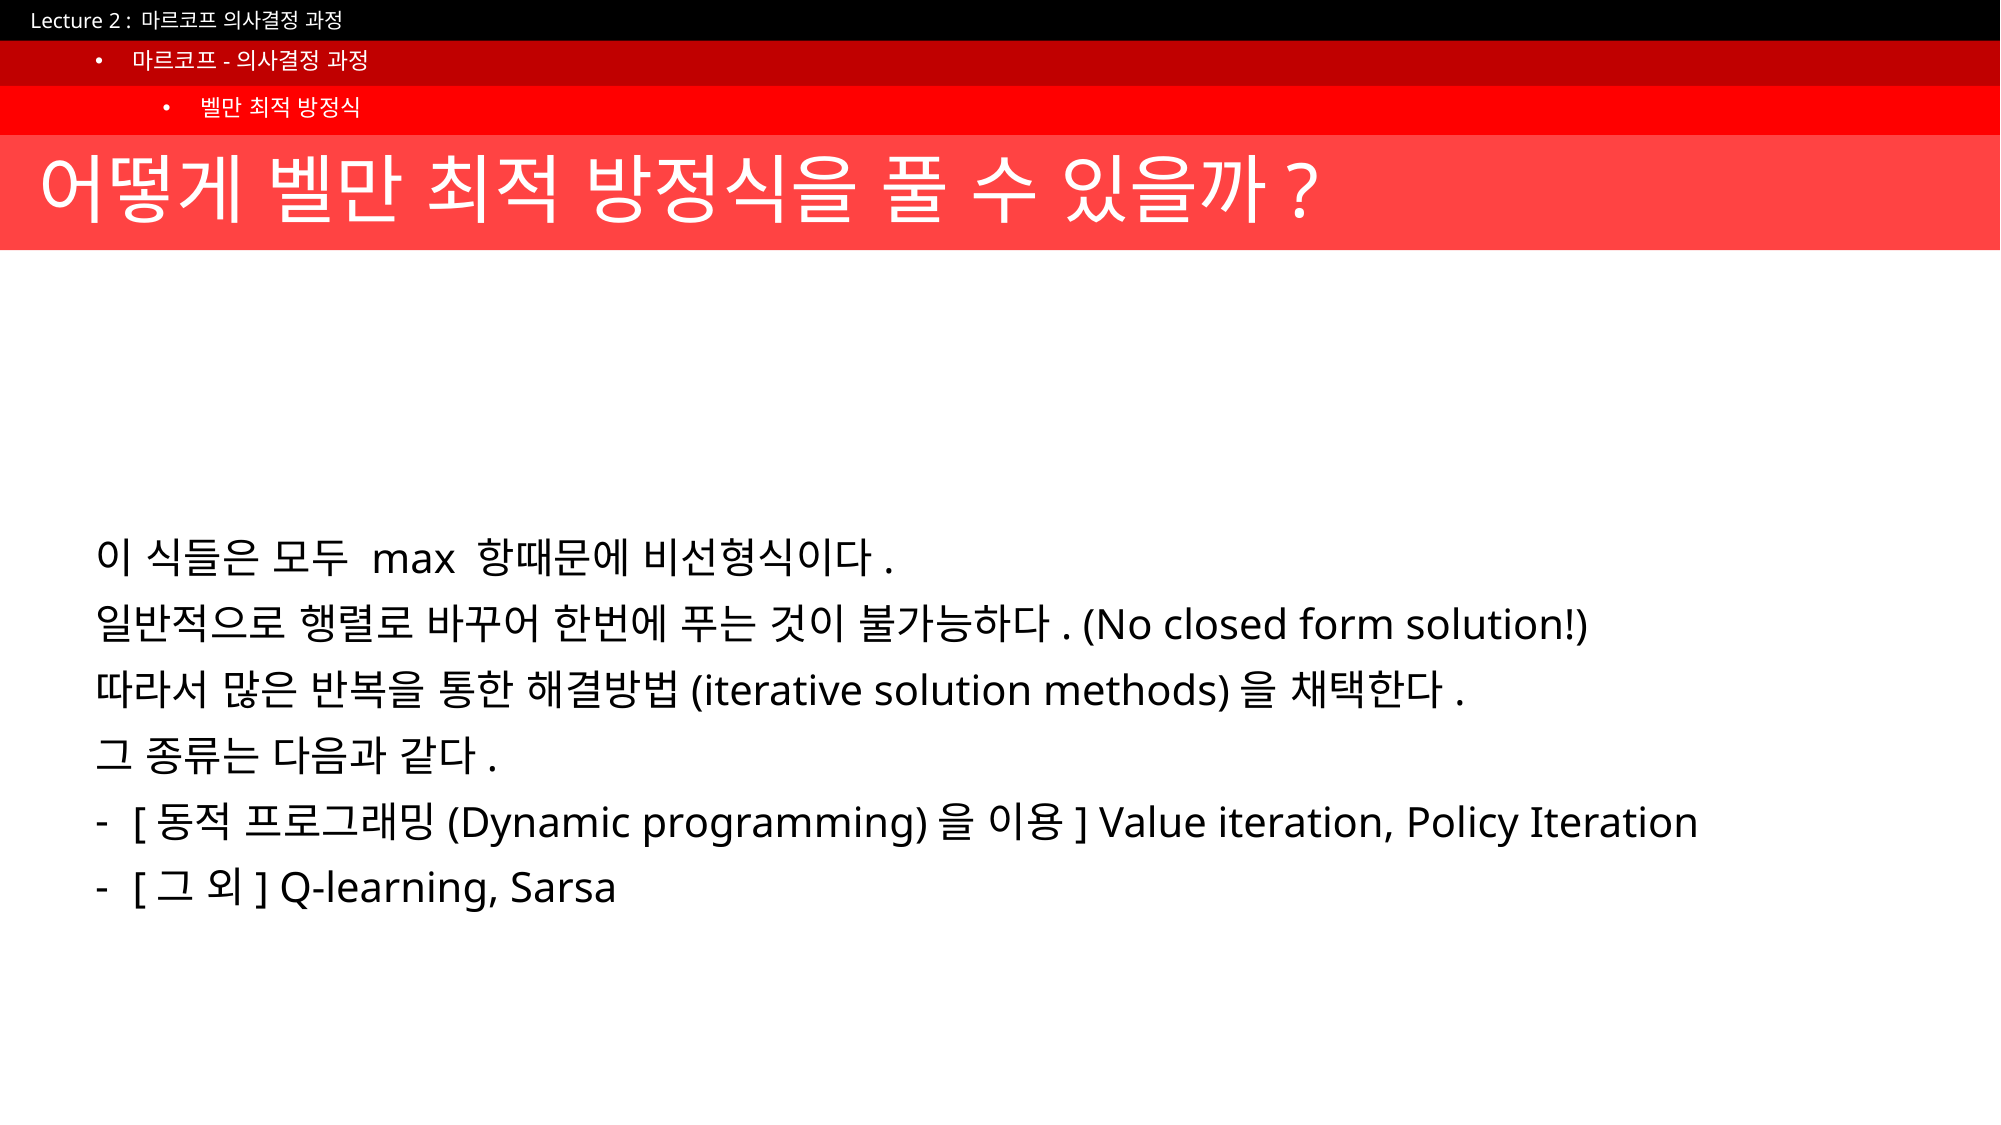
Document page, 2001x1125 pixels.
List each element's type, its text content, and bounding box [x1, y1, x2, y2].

title 어떻게 벨만 최적 방정식을 풀 수 있을까? [23, 136, 1982, 251]
list 벨만 최적 방정식 [147, 89, 1445, 131]
list 마르코프-의사결정 과정 [80, 42, 1402, 84]
